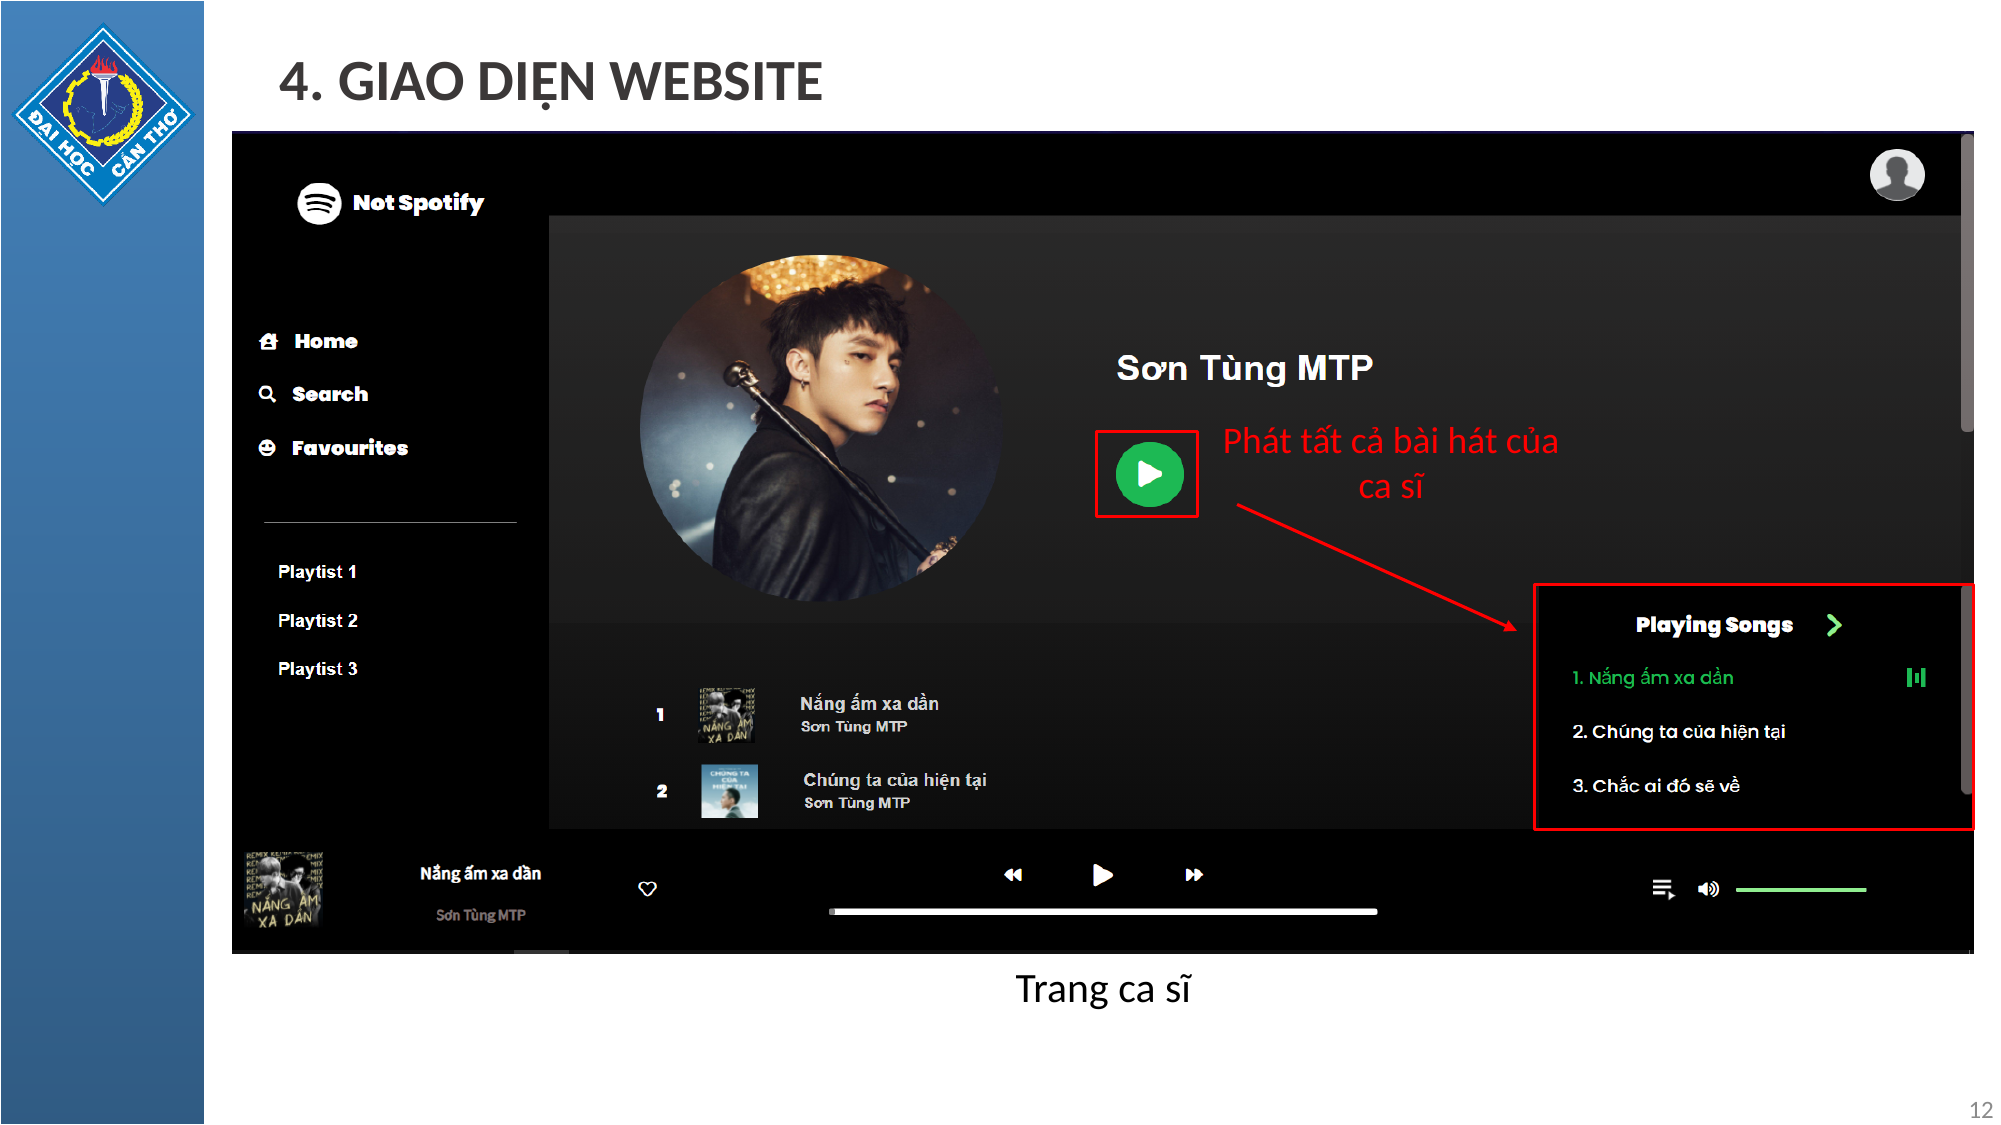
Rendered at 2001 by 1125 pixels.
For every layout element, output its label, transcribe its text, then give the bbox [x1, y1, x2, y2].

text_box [0, 0, 206, 1125]
slide_number 12 [1558, 1078, 2000, 1125]
subtitle 4. GIAO DIỆN WEBSITE [206, 43, 900, 132]
picture [232, 131, 1974, 954]
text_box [1236, 504, 1517, 631]
text_box Trang ca sĩ [899, 954, 1308, 1019]
